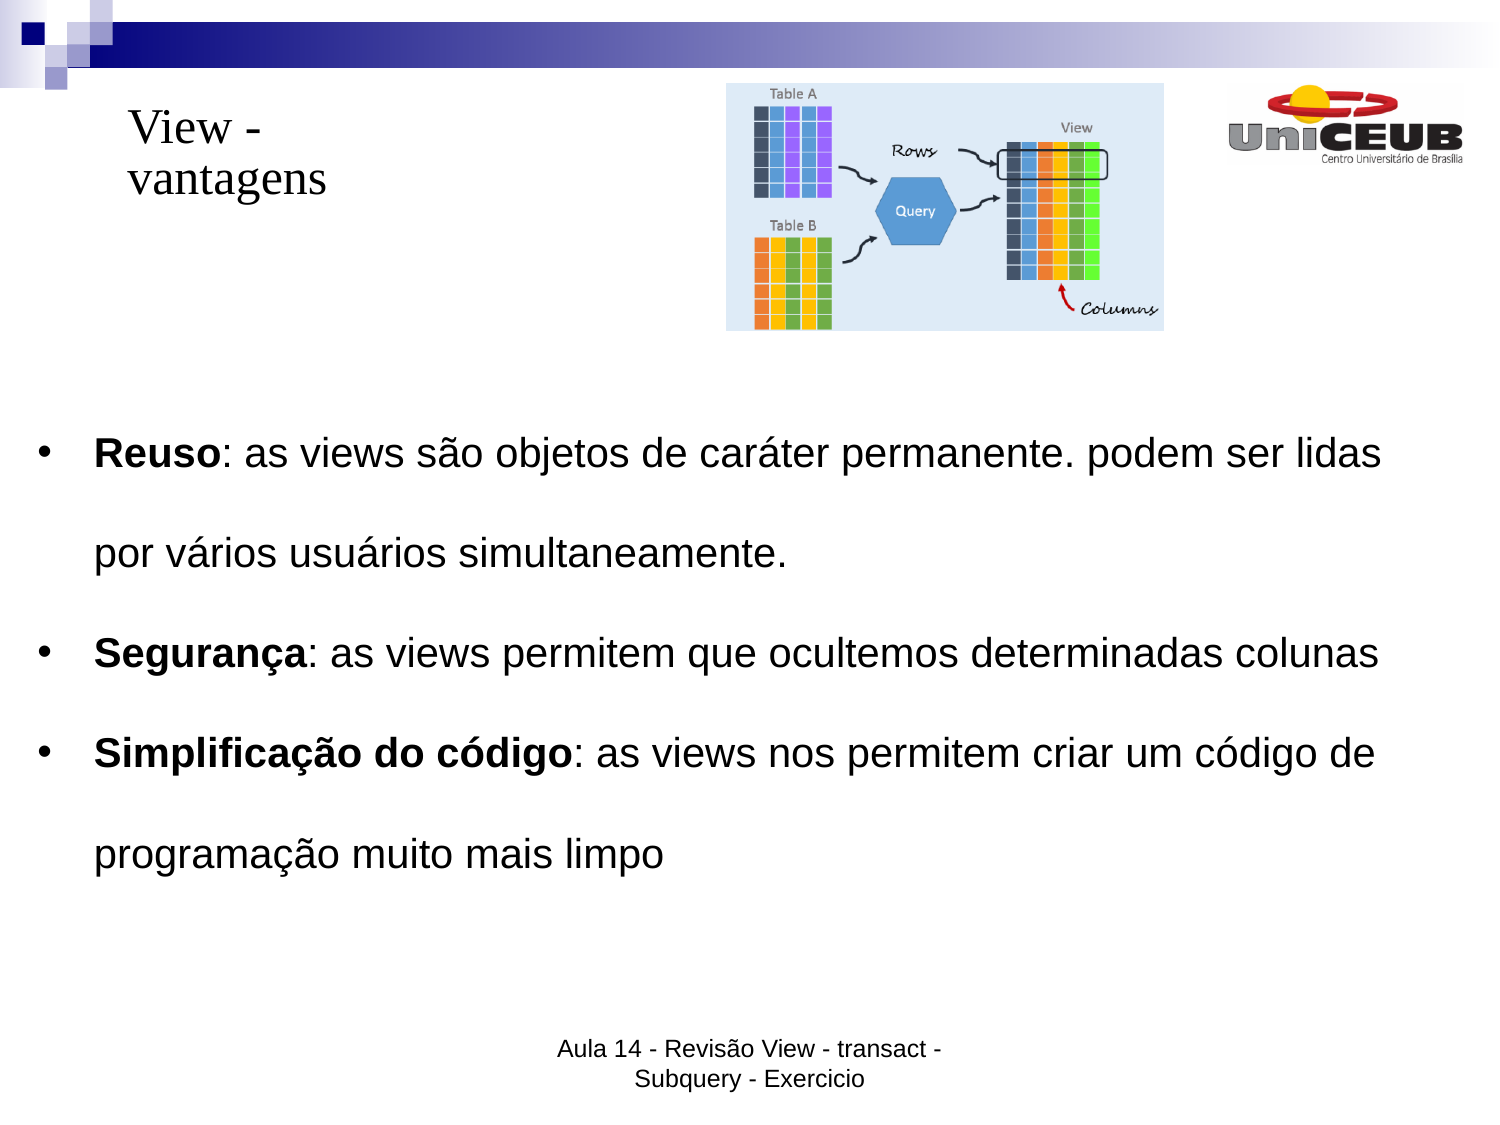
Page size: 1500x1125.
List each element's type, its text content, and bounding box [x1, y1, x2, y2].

footer Aula 14 - Revisão View - transact - Subquery - Exercicio [512, 1025, 988, 1100]
picture [1227, 83, 1464, 165]
title View - vantagens [112, 123, 345, 185]
text_box Reuso: as views são objetos de caráter permanente. podem ser lidas por vários usuários simultaneamente. Segurança: as views permitem que ocultemos determinadas colunas Simplificação do código: as views nos permitem criar um código de programação muito mais limpo [22, 368, 1464, 874]
picture [725, 83, 1164, 332]
